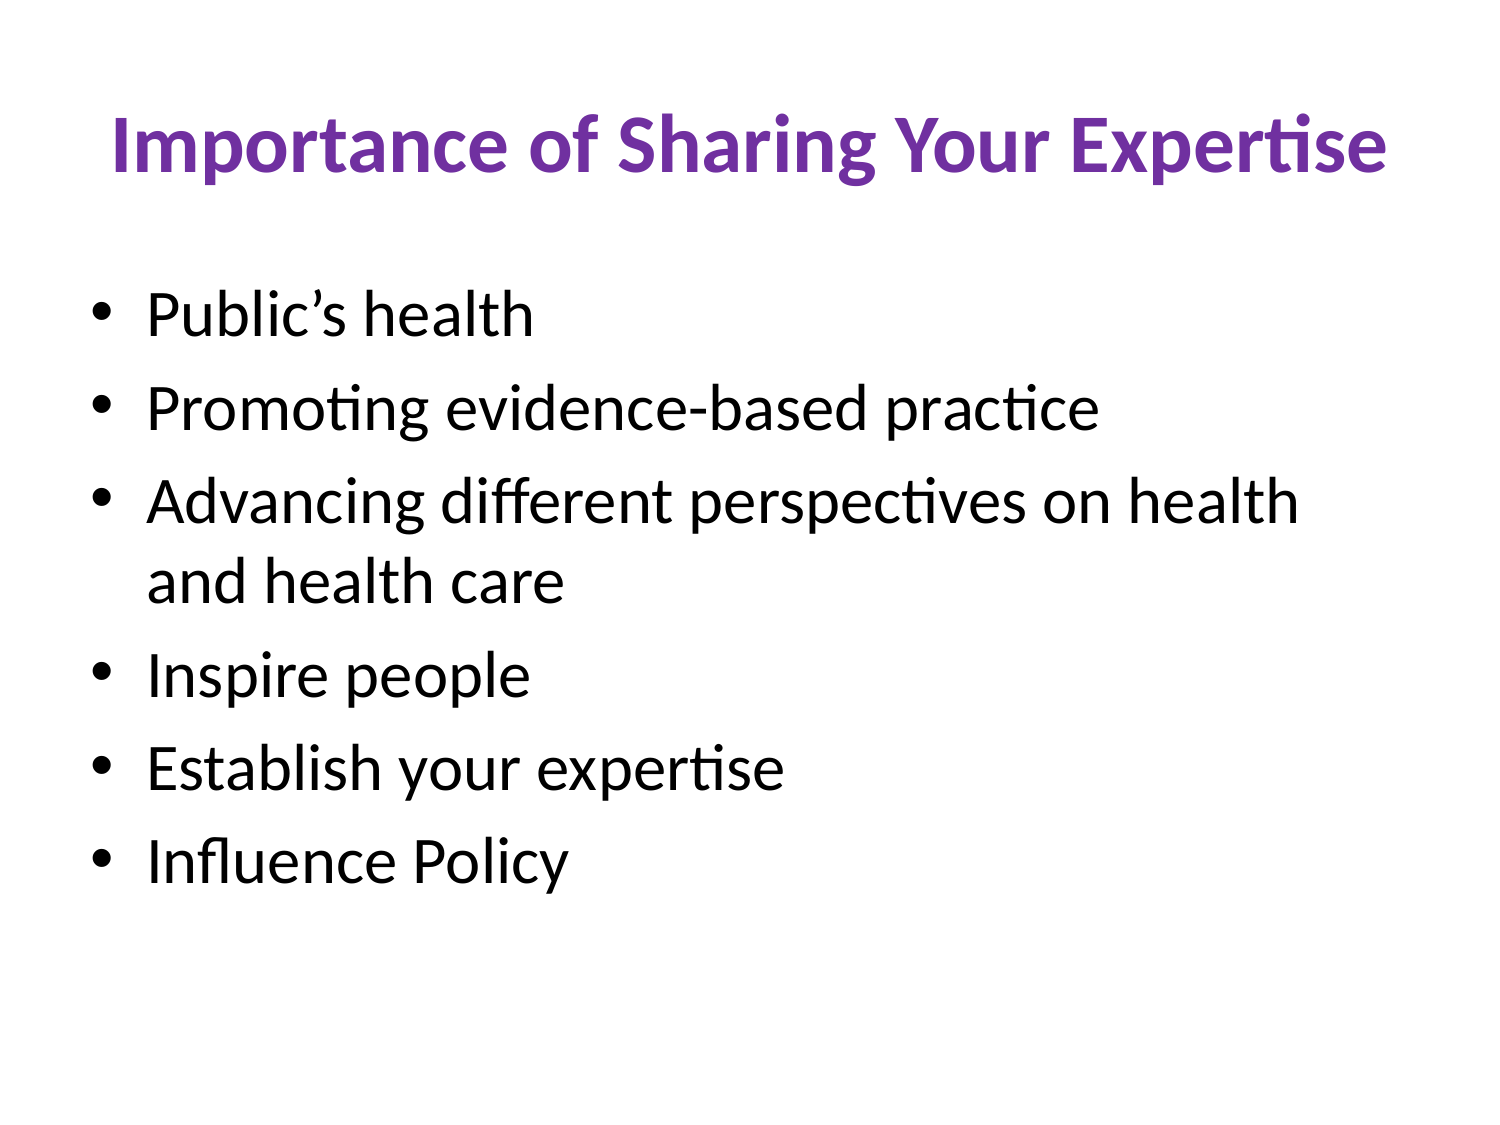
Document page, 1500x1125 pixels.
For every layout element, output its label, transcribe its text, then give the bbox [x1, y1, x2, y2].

list Public’s health Promoting evidence-based practice Advancing different perspectives on health and health care Inspire people Establish your expertise Influence Policy [75, 262, 1425, 1005]
title Importance of Sharing Your Expertise [75, 45, 1425, 233]
